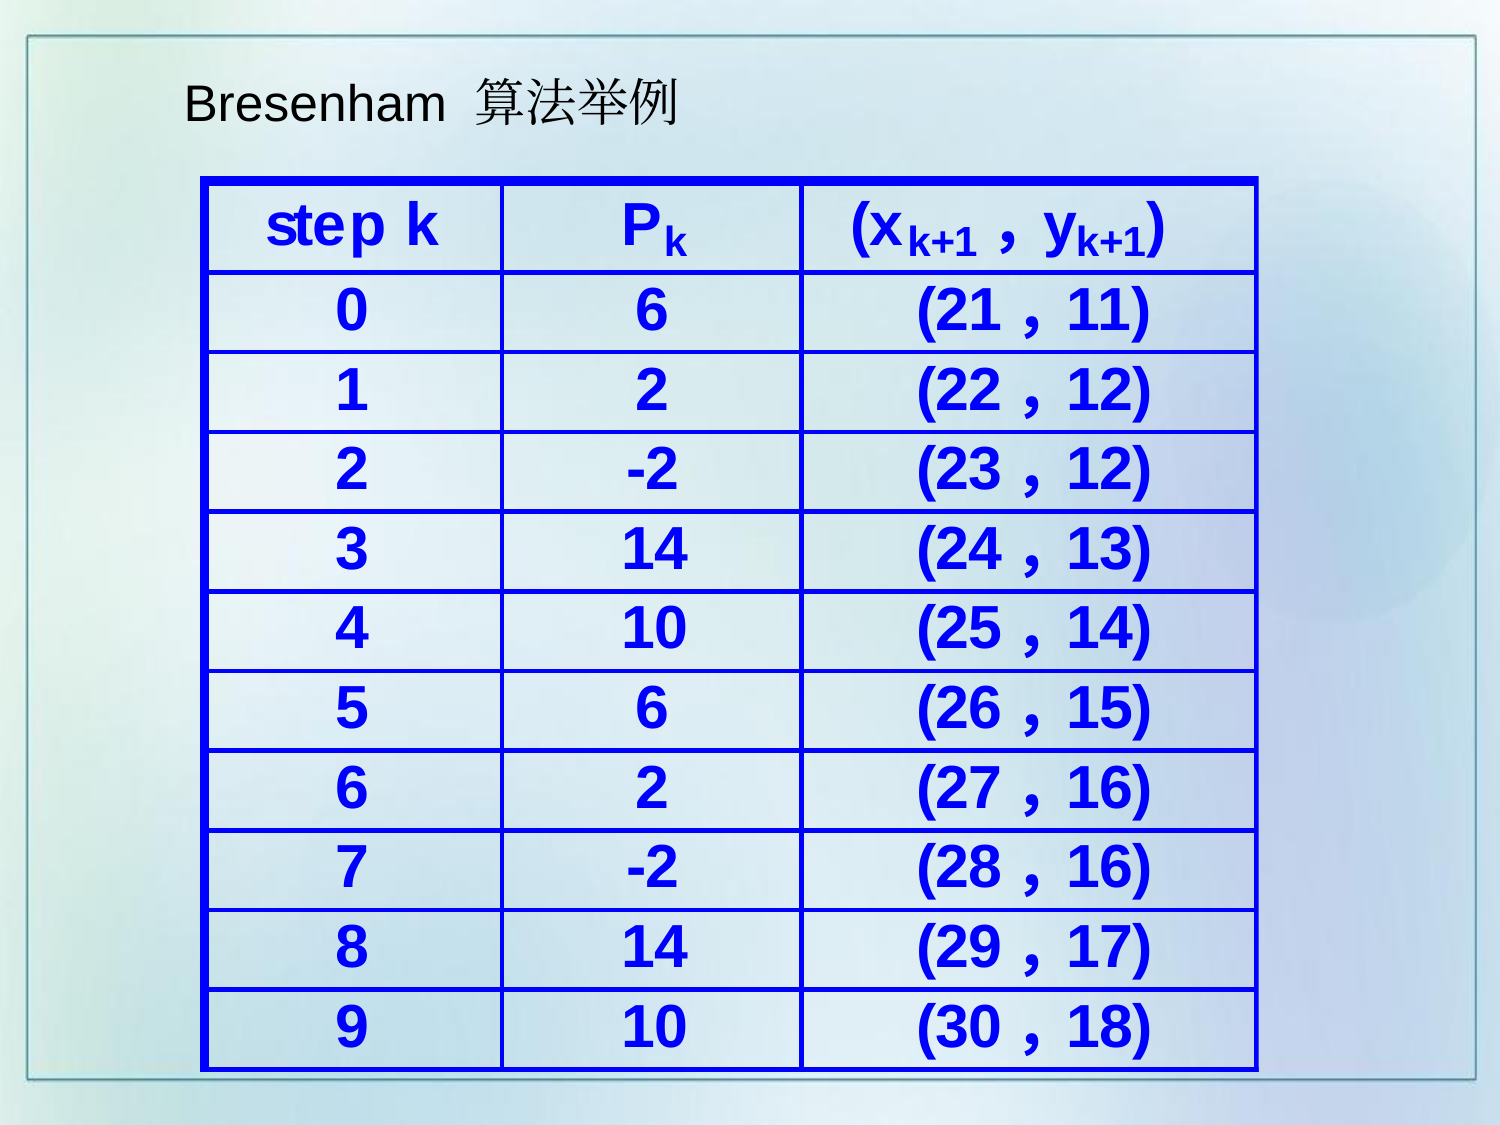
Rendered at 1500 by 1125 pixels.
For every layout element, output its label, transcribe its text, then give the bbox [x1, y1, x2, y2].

title Bresenham 算法举例 [168, 0, 1350, 139]
picture [0, 0, 1500, 1125]
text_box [199, 176, 1264, 1077]
